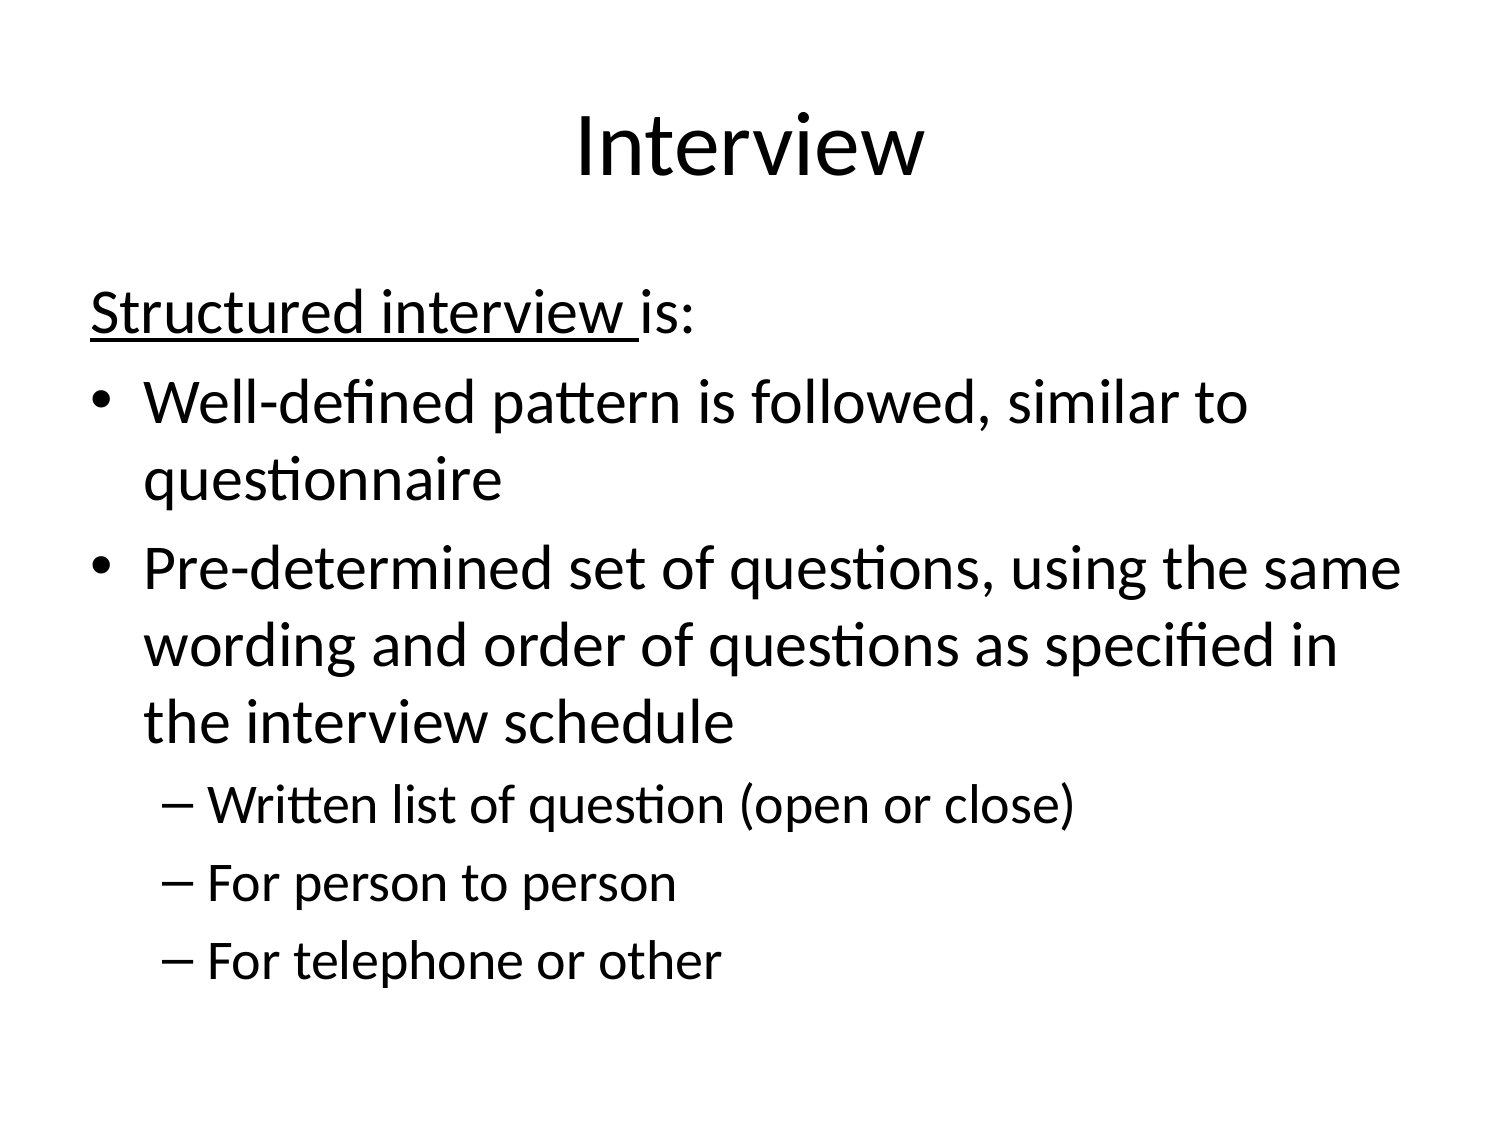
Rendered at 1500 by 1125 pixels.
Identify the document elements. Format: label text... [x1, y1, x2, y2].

list Structured interview is: Well-defined pattern is followed, similar to questionnaire Pre-determined set of questions, using the same wording and order of questions as specified in the interview schedule Written list of question (open or close) For person to person For telephone or other [75, 262, 1425, 1005]
title Interview [75, 45, 1425, 233]
